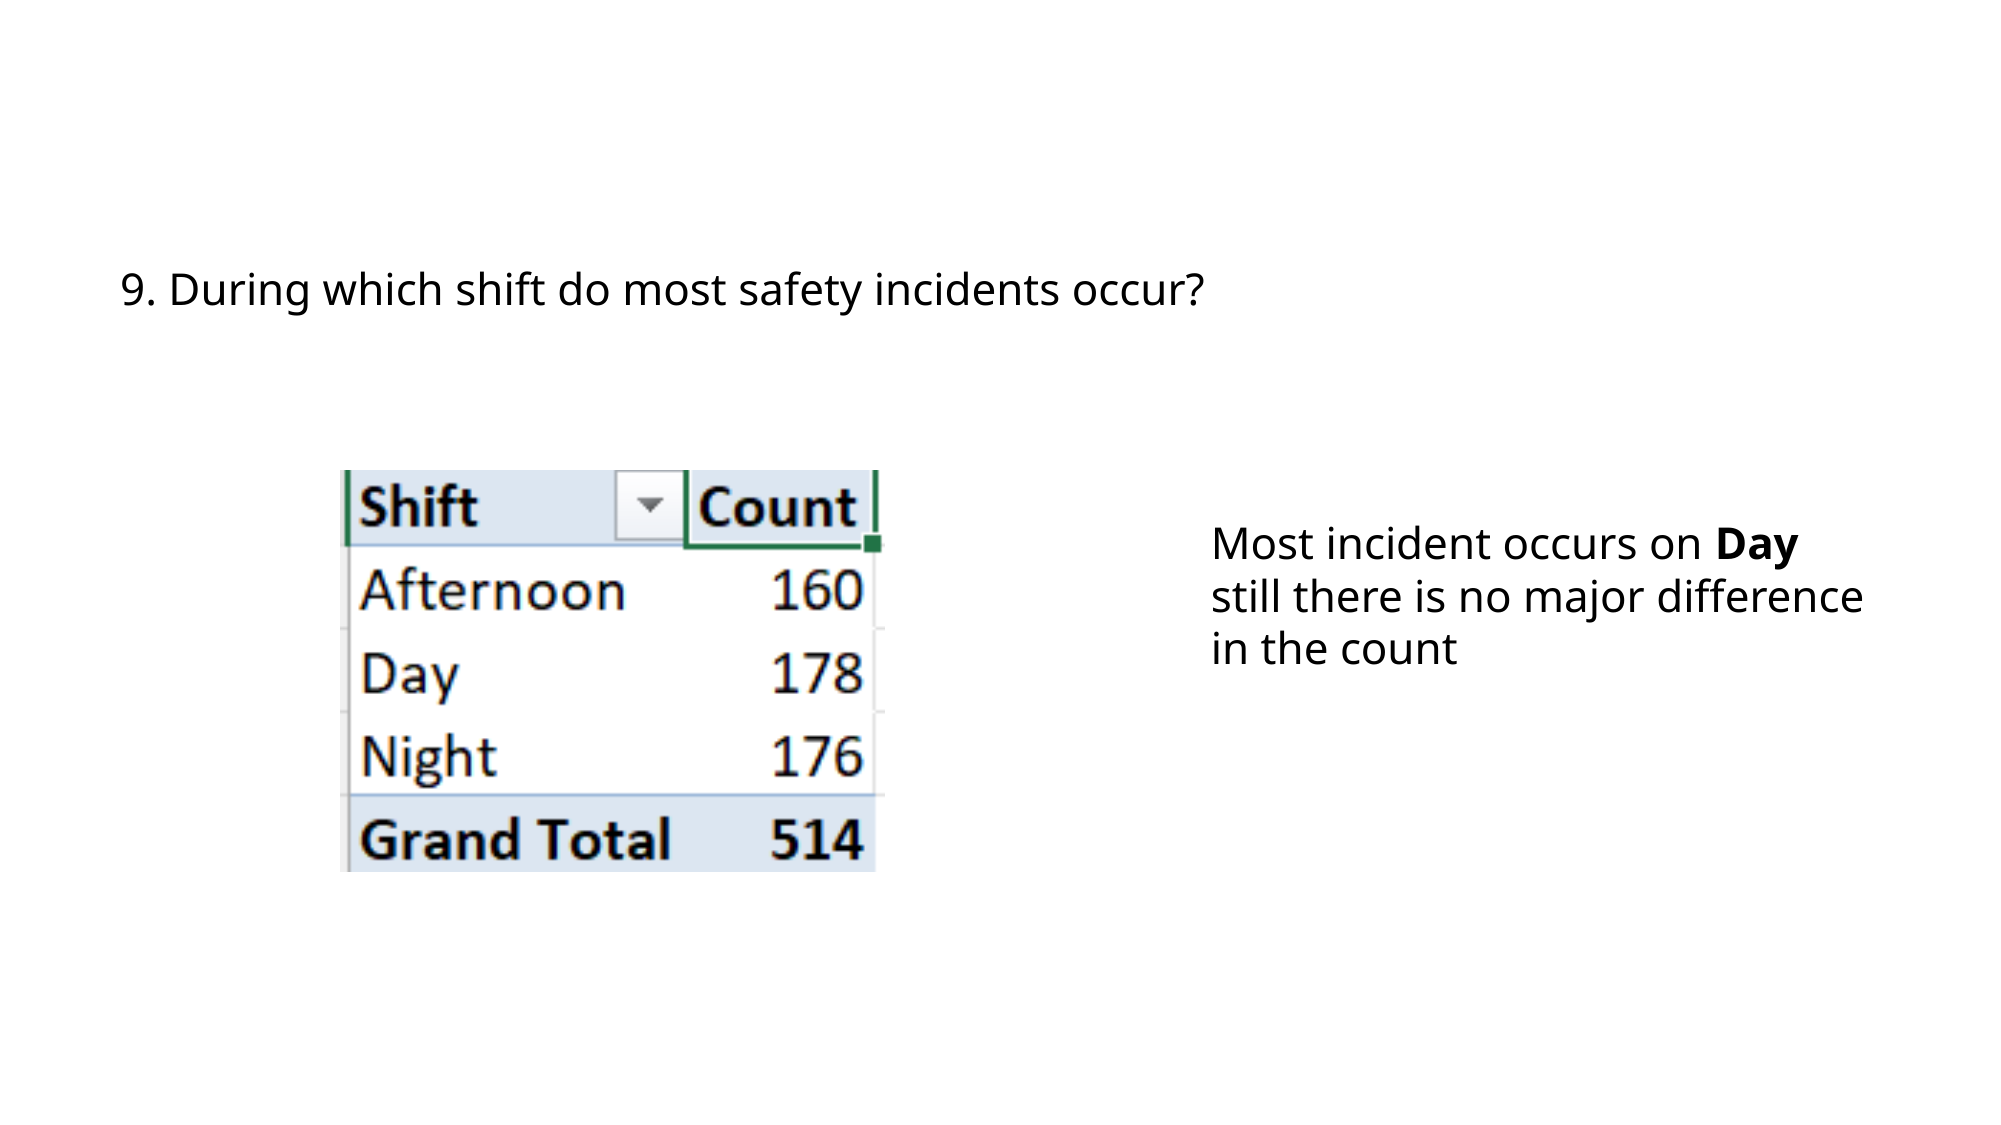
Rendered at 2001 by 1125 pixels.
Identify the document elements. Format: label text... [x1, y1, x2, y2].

text_box 9. During which shift do most safety incidents occur? [105, 253, 1283, 322]
text_box Most incident occurs on Day still there is no major difference in the count [1196, 508, 1895, 681]
picture [340, 470, 885, 872]
